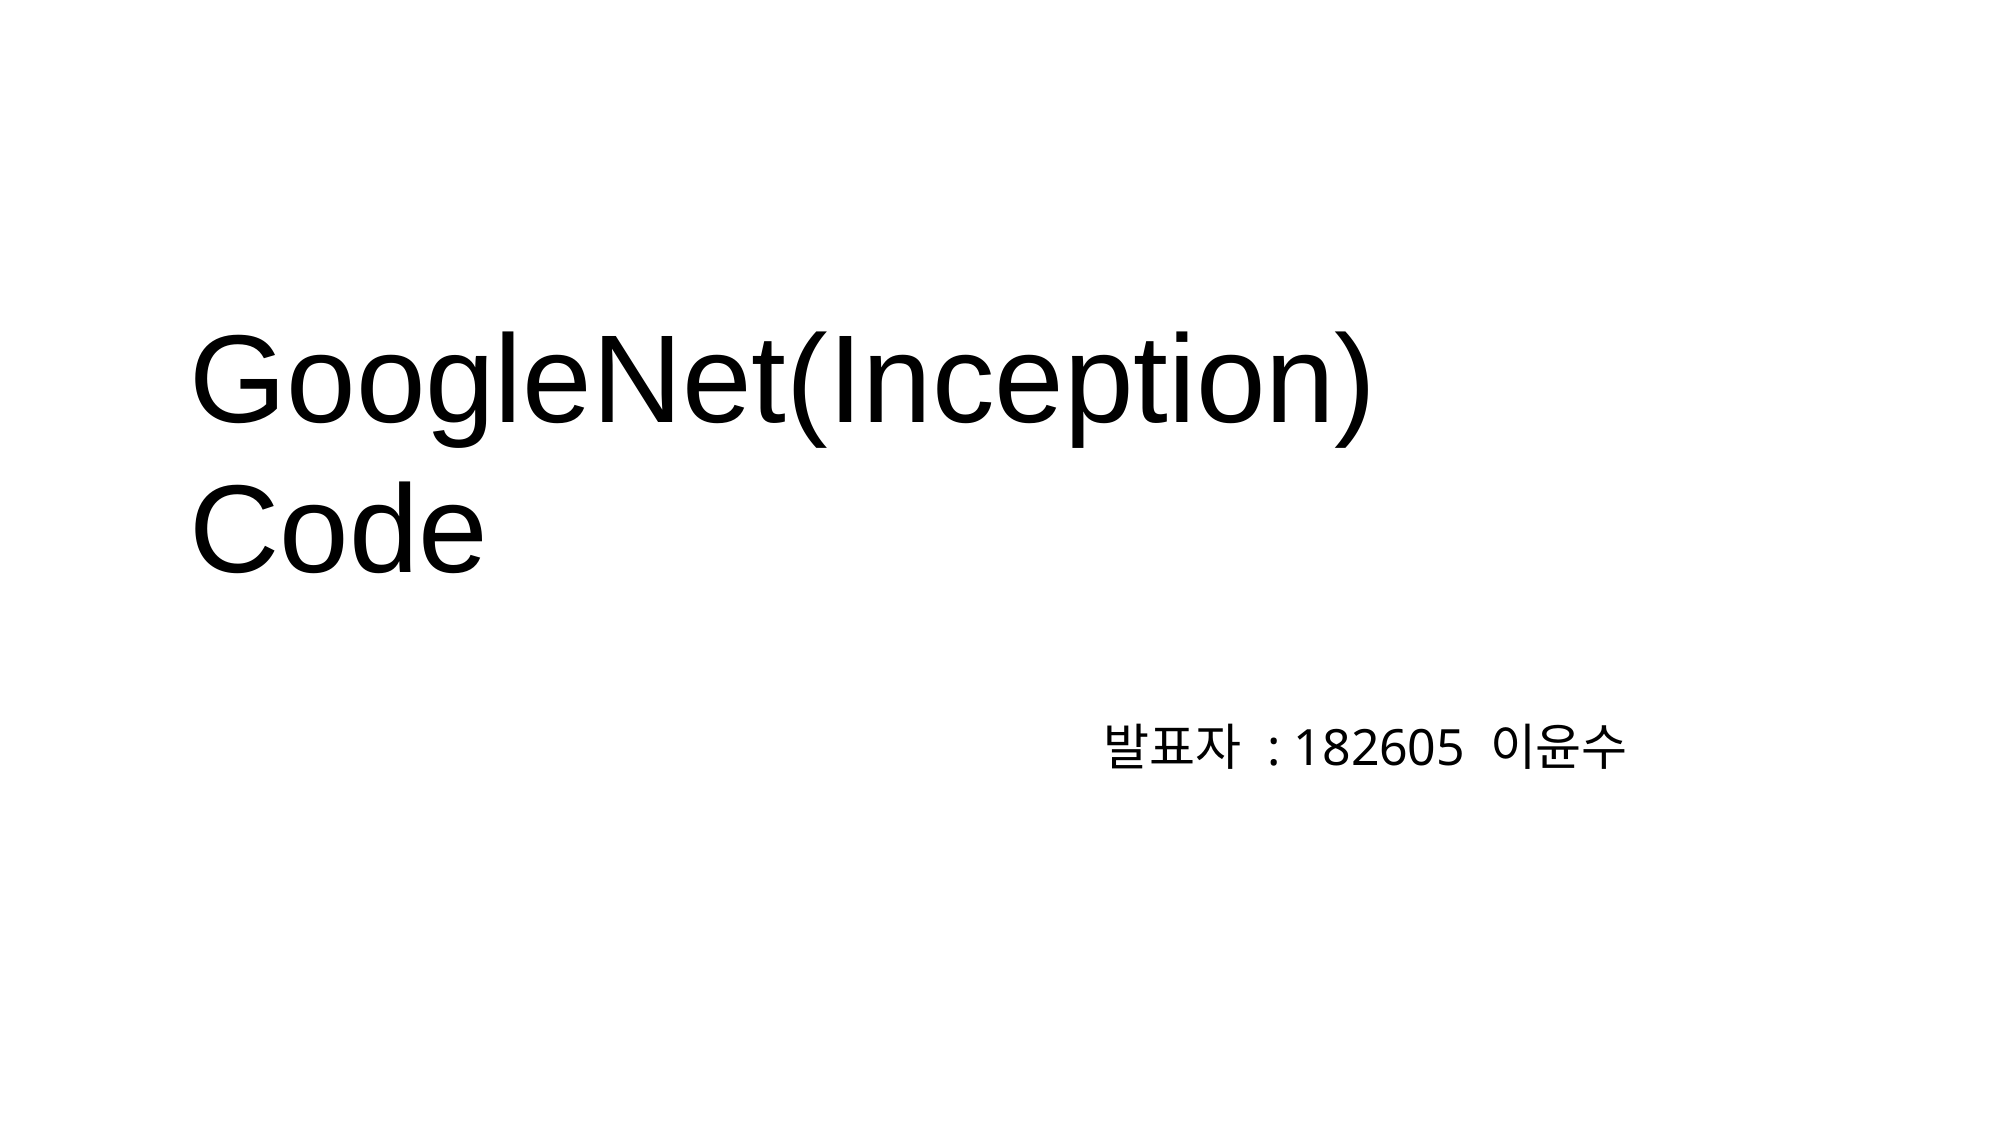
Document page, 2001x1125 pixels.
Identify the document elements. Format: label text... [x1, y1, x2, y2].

text_box GoogleNet(Inception) Code [174, 290, 1401, 606]
text_box 발표자 : 182605 이윤수 [1088, 708, 1689, 783]
